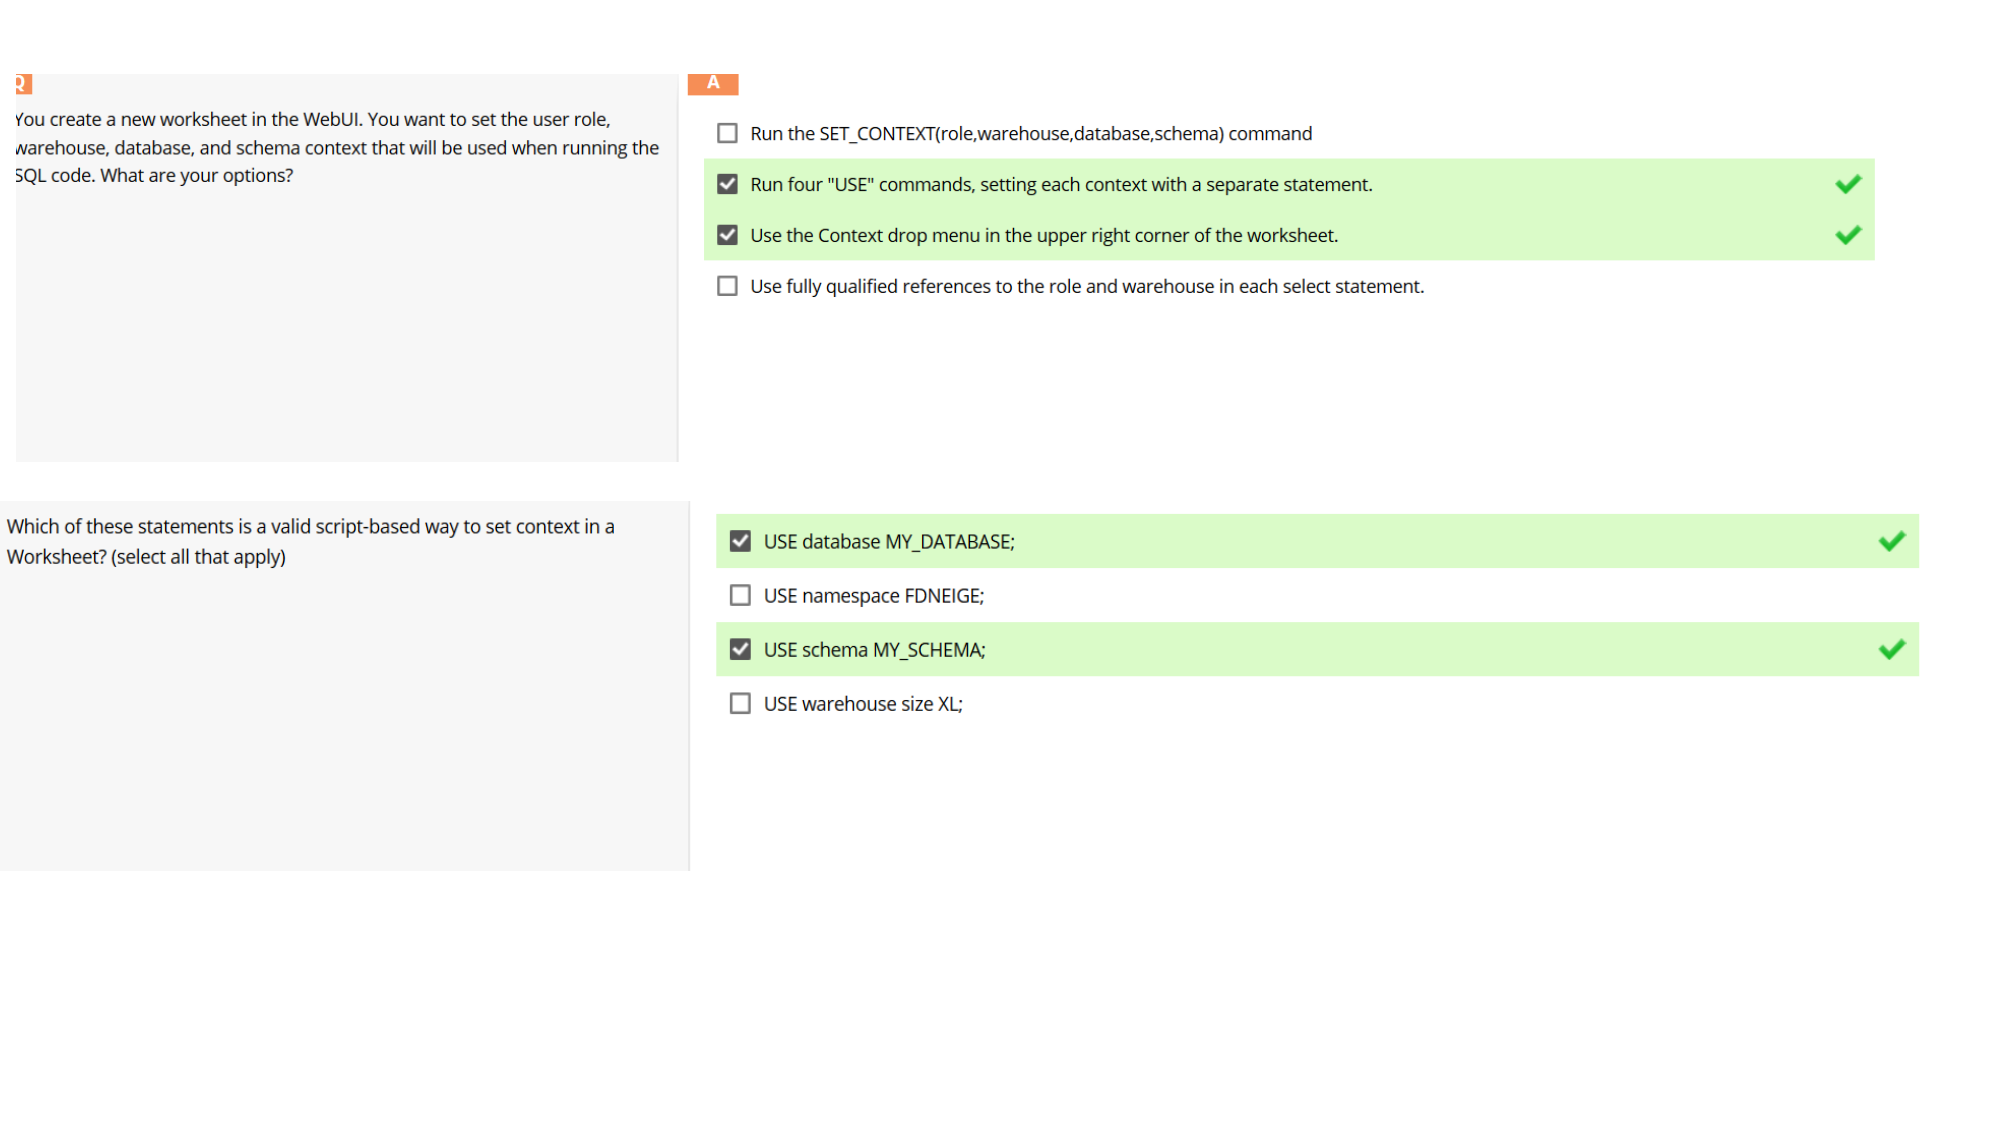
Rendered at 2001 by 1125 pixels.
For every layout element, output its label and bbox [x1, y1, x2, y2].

picture [16, 74, 1885, 462]
picture [0, 501, 1937, 871]
